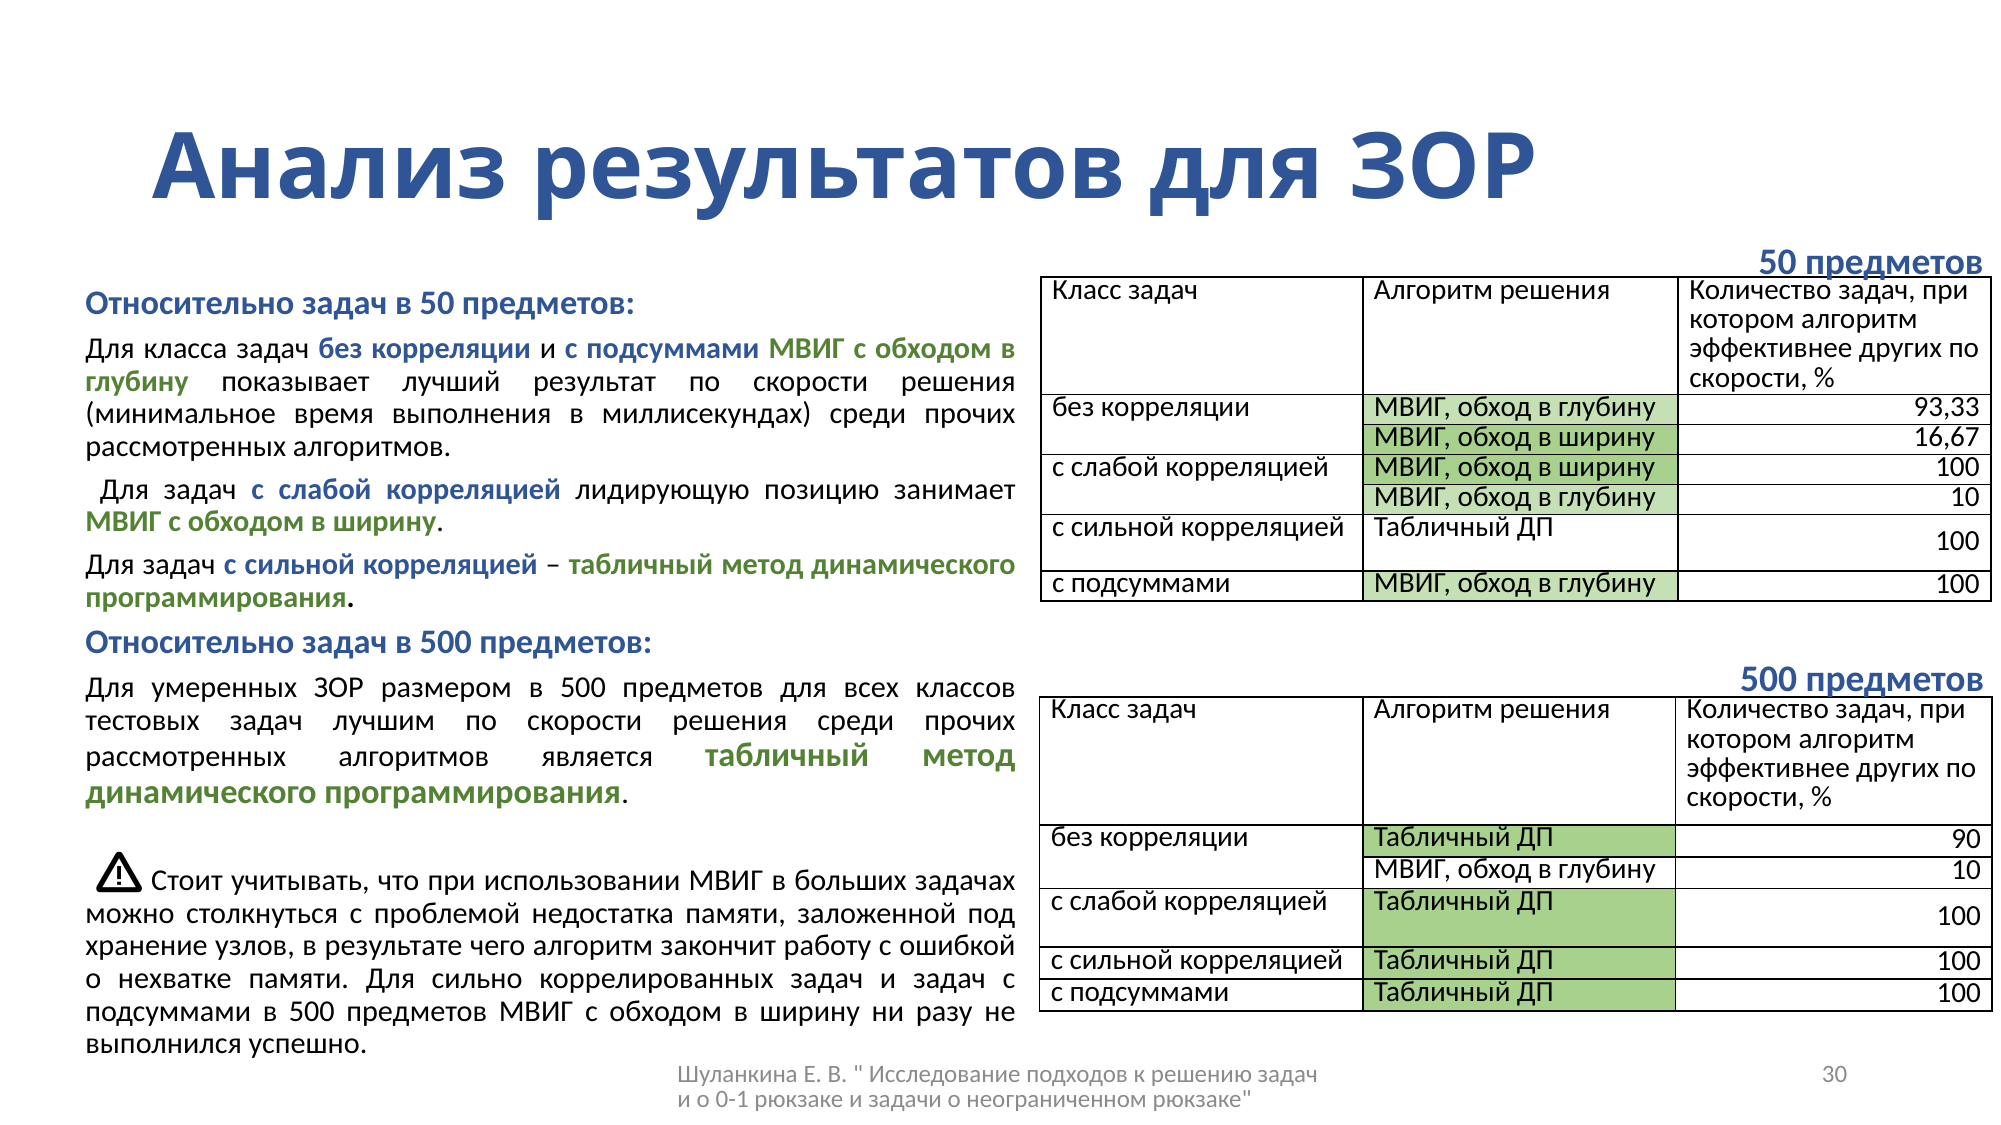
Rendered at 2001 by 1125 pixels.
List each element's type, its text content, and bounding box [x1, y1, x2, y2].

table_cell без корреляции [1040, 826, 1362, 888]
picture [88, 841, 150, 903]
table_cell 10 [1676, 858, 1991, 888]
table_cell Табличный ДП [1364, 948, 1675, 978]
table_cell 100 [1676, 948, 1991, 978]
table_cell 100 [1679, 515, 1990, 570]
footer Шуланкина Е. В. " Исследование подходов к решению задачи о 0-1 рюкзаке и задачи о неограниченном рюкзаке" [662, 1042, 1338, 1103]
table_cell с слабой корреляцией [1040, 889, 1362, 946]
table_cell Табличный ДП [1364, 826, 1675, 856]
table_cell 100 [1676, 889, 1991, 946]
table_cell без корреляции [1042, 395, 1362, 454]
table_cell 10 [1679, 485, 1990, 514]
table_cell МВИГ, обход в глубину [1364, 395, 1677, 424]
table_cell Табличный ДП [1364, 980, 1675, 1010]
table_cell 100 [1676, 980, 1991, 1010]
table_cell 100 [1679, 572, 1990, 600]
table_header Класс задач [1040, 698, 1362, 824]
table_cell МВИГ, обход в глубину [1364, 572, 1677, 600]
table_cell 90 [1676, 826, 1991, 856]
table_cell МВИГ, обход в глубину [1364, 485, 1677, 514]
table_header Алгоритм решения [1364, 698, 1675, 824]
table_header Количество задач, при котором алгоритм эффективнее других по скорости, % [1676, 698, 1991, 824]
table_cell 100 [1679, 455, 1990, 484]
table_cell МВИГ, обход в ширину [1364, 425, 1677, 454]
table_header Алгоритм решения [1364, 278, 1677, 394]
table_cell с сильной корреляцией [1040, 948, 1362, 978]
table_cell с сильной корреляцией [1042, 515, 1362, 570]
table_cell Табличный ДП [1364, 515, 1677, 570]
text_box 500 предметов [1725, 646, 2000, 707]
table_cell МВИГ, обход в ширину [1364, 455, 1677, 484]
title Анализ результатов для ЗОР [137, 59, 1863, 278]
table_cell Табличный ДП [1364, 889, 1675, 946]
table_cell с слабой корреляцией [1042, 455, 1362, 514]
table_cell с подсуммами [1042, 572, 1362, 600]
table_header Класс задач [1042, 278, 1362, 394]
table_cell 16,67 [1679, 425, 1990, 454]
table_cell с подсуммами [1040, 980, 1362, 1010]
table_cell 93,33 [1679, 395, 1990, 424]
text_box 50 предметов [1743, 229, 1999, 289]
slide_number 30 [1412, 1042, 1863, 1103]
table_header Количество задач, при котором алгоритм эффективнее других по скорости, % [1679, 278, 1990, 394]
table_cell МВИГ, обход в глубину [1364, 858, 1675, 888]
list Относительно задач в 50 предметов: Для класса задач без корреляции и с подсуммами МВИГ с обходом в глубину показывает лучший результат по скорости решения (минимальное время выполнения в миллисекундах) среди прочих рассмотренных алгоритмов. Для задач с слабой корреляцией лидирующую позицию занимает МВИГ с обходом в ширину. Для задач с сильной корреляцией – табличный метод динамического программирования. Относительно задач в 500 предметов: Для умеренных ЗОР размером в 500 предметов для всех классов тестовых задач лучшим по скорости решения среди прочих рассмотренных алгоритмов является табличный метод динамического программирования. Стоит учитывать, что при использовании МВИГ в больших задачах можно столкнуться с проблемой недостатка памяти, заложенной под хранение узлов, в результате чего алгоритм закончит работу с ошибкой о нехватке памяти. Для сильно коррелированных задач и задач с подсуммами в 500 предметов МВИГ с обходом в ширину ни разу не выполнился успешно. [70, 277, 1031, 1072]
